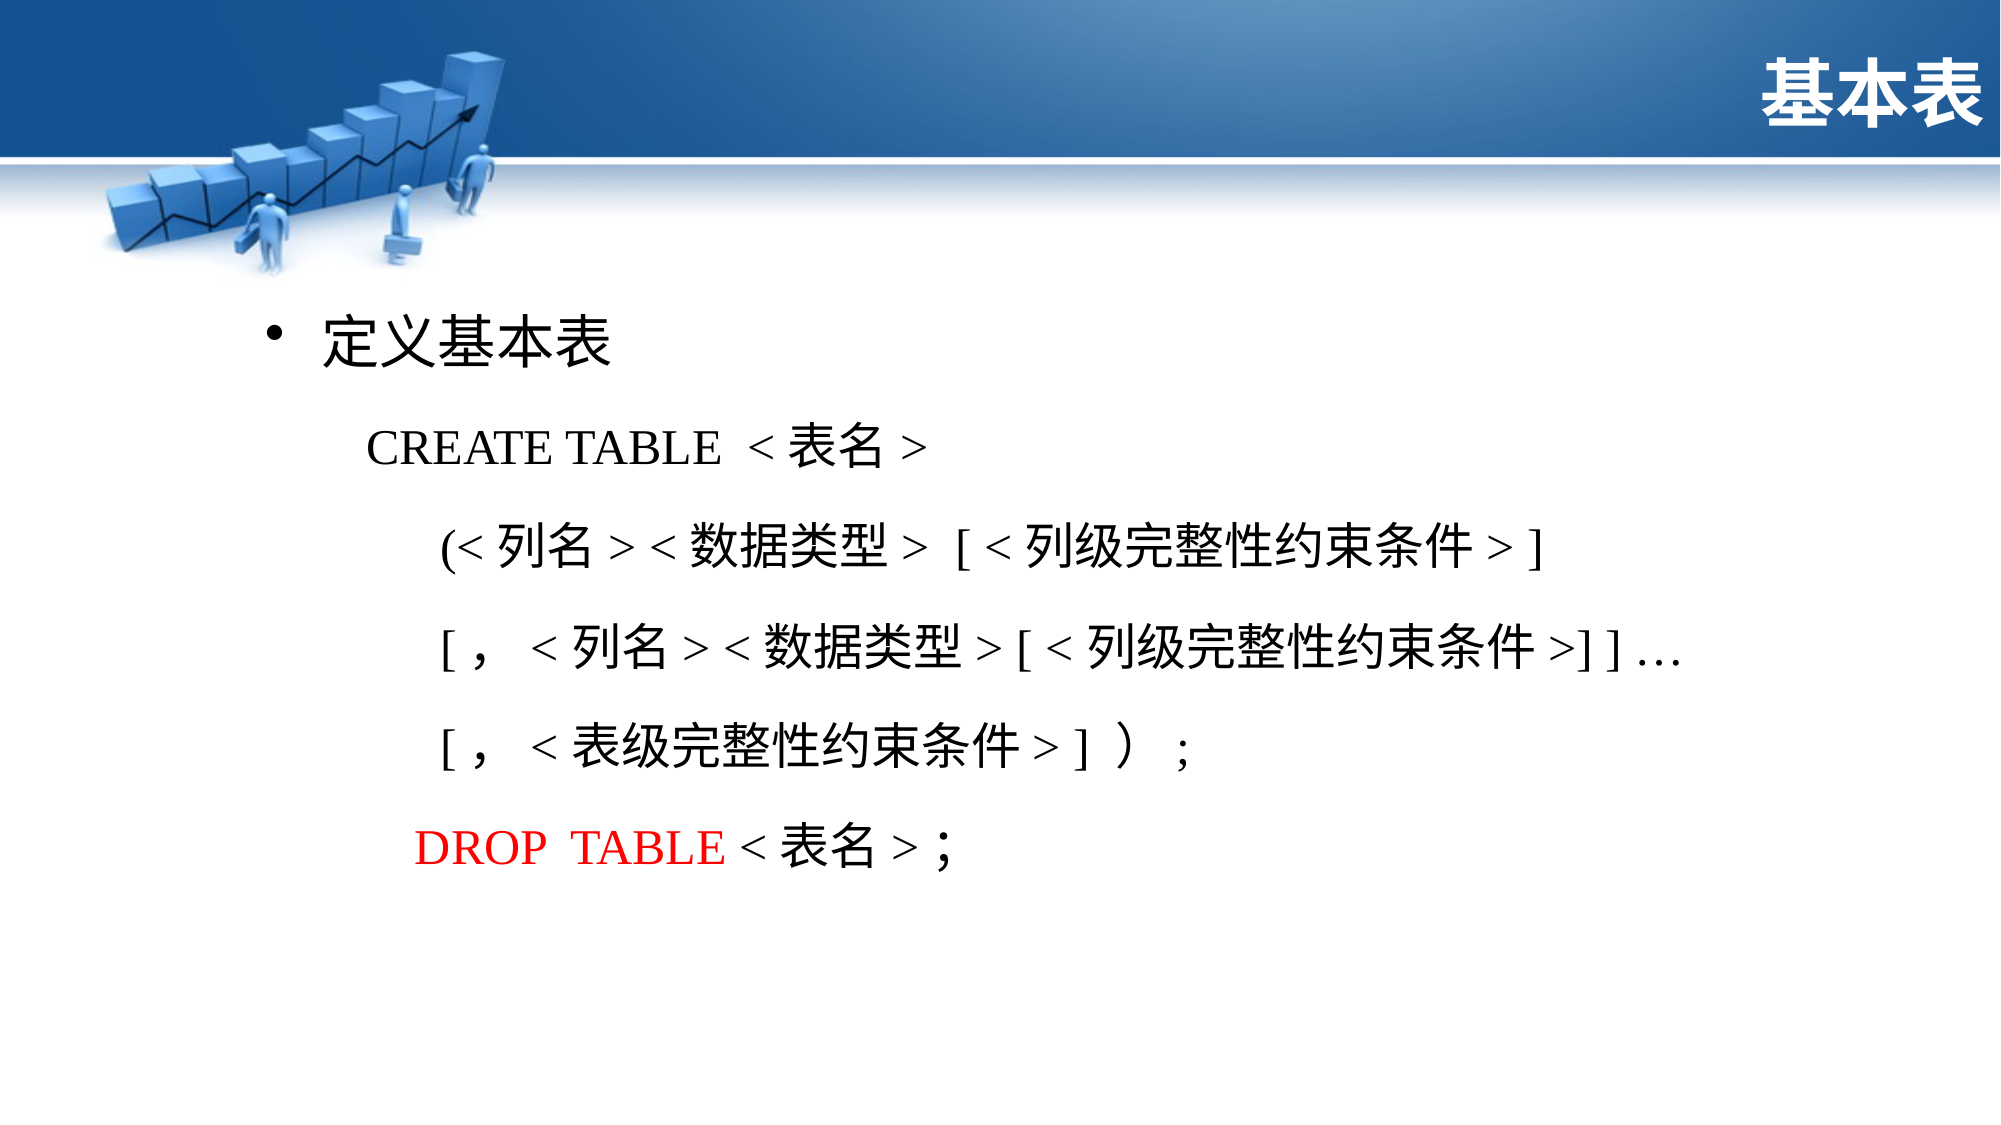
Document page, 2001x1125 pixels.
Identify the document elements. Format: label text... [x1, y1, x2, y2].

title 基本表 [350, 0, 2000, 186]
picture [0, 0, 2001, 1125]
list 定义基本表 CREATE TABLE <表名> (<列名> <数据类型> [ <列级完整性约束条件> ] [，<列名> <数据类型> [ <列级完整性约束条件>] ] … [，<表级完整性约束条件> ] ）; DROP TABLE <表名>； [249, 262, 1735, 1005]
